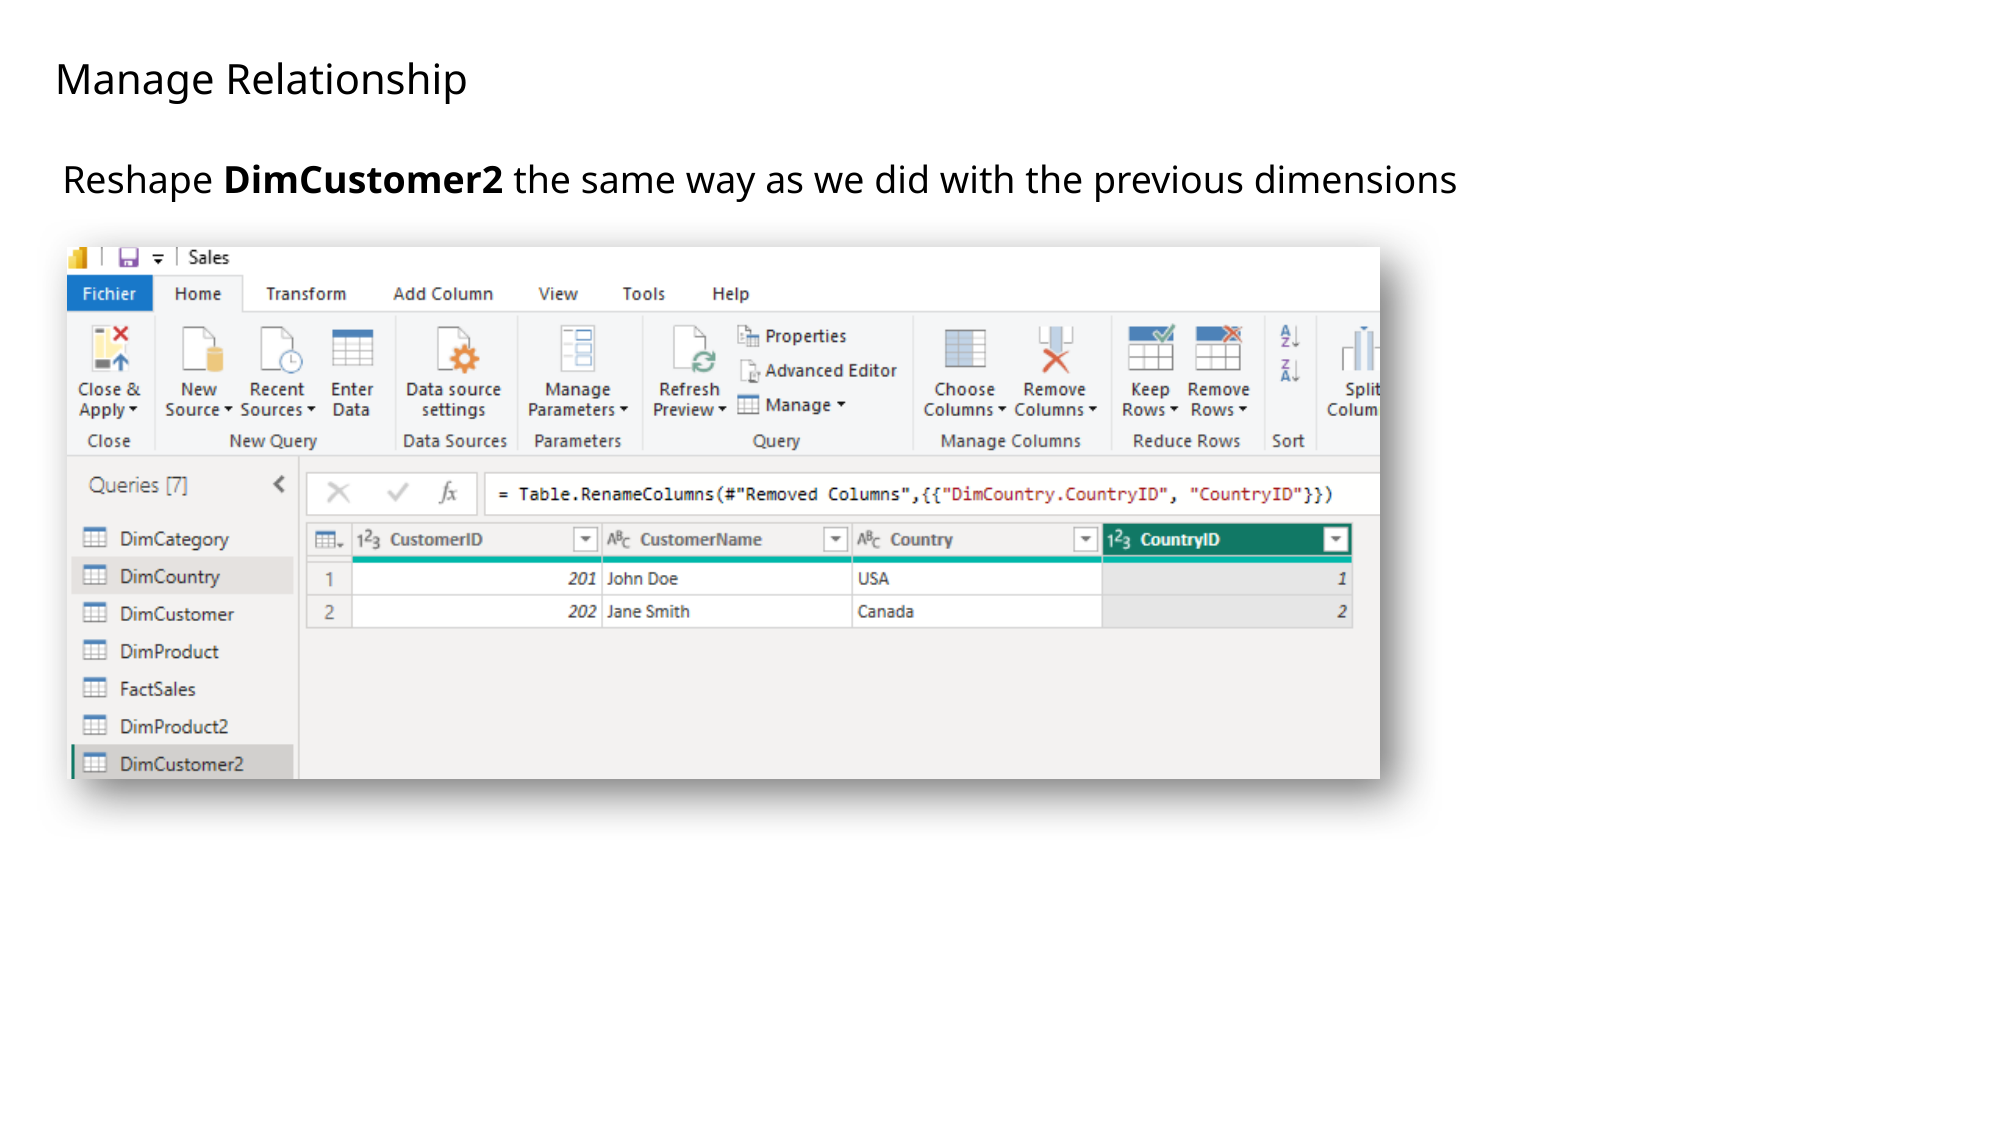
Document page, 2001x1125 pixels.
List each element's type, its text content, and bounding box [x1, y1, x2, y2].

text_box Reshape DimCustomer2 the same way as we did with the previous dimensions [47, 148, 1773, 209]
picture [67, 247, 1380, 779]
text_box Manage Relationship [40, 45, 483, 110]
